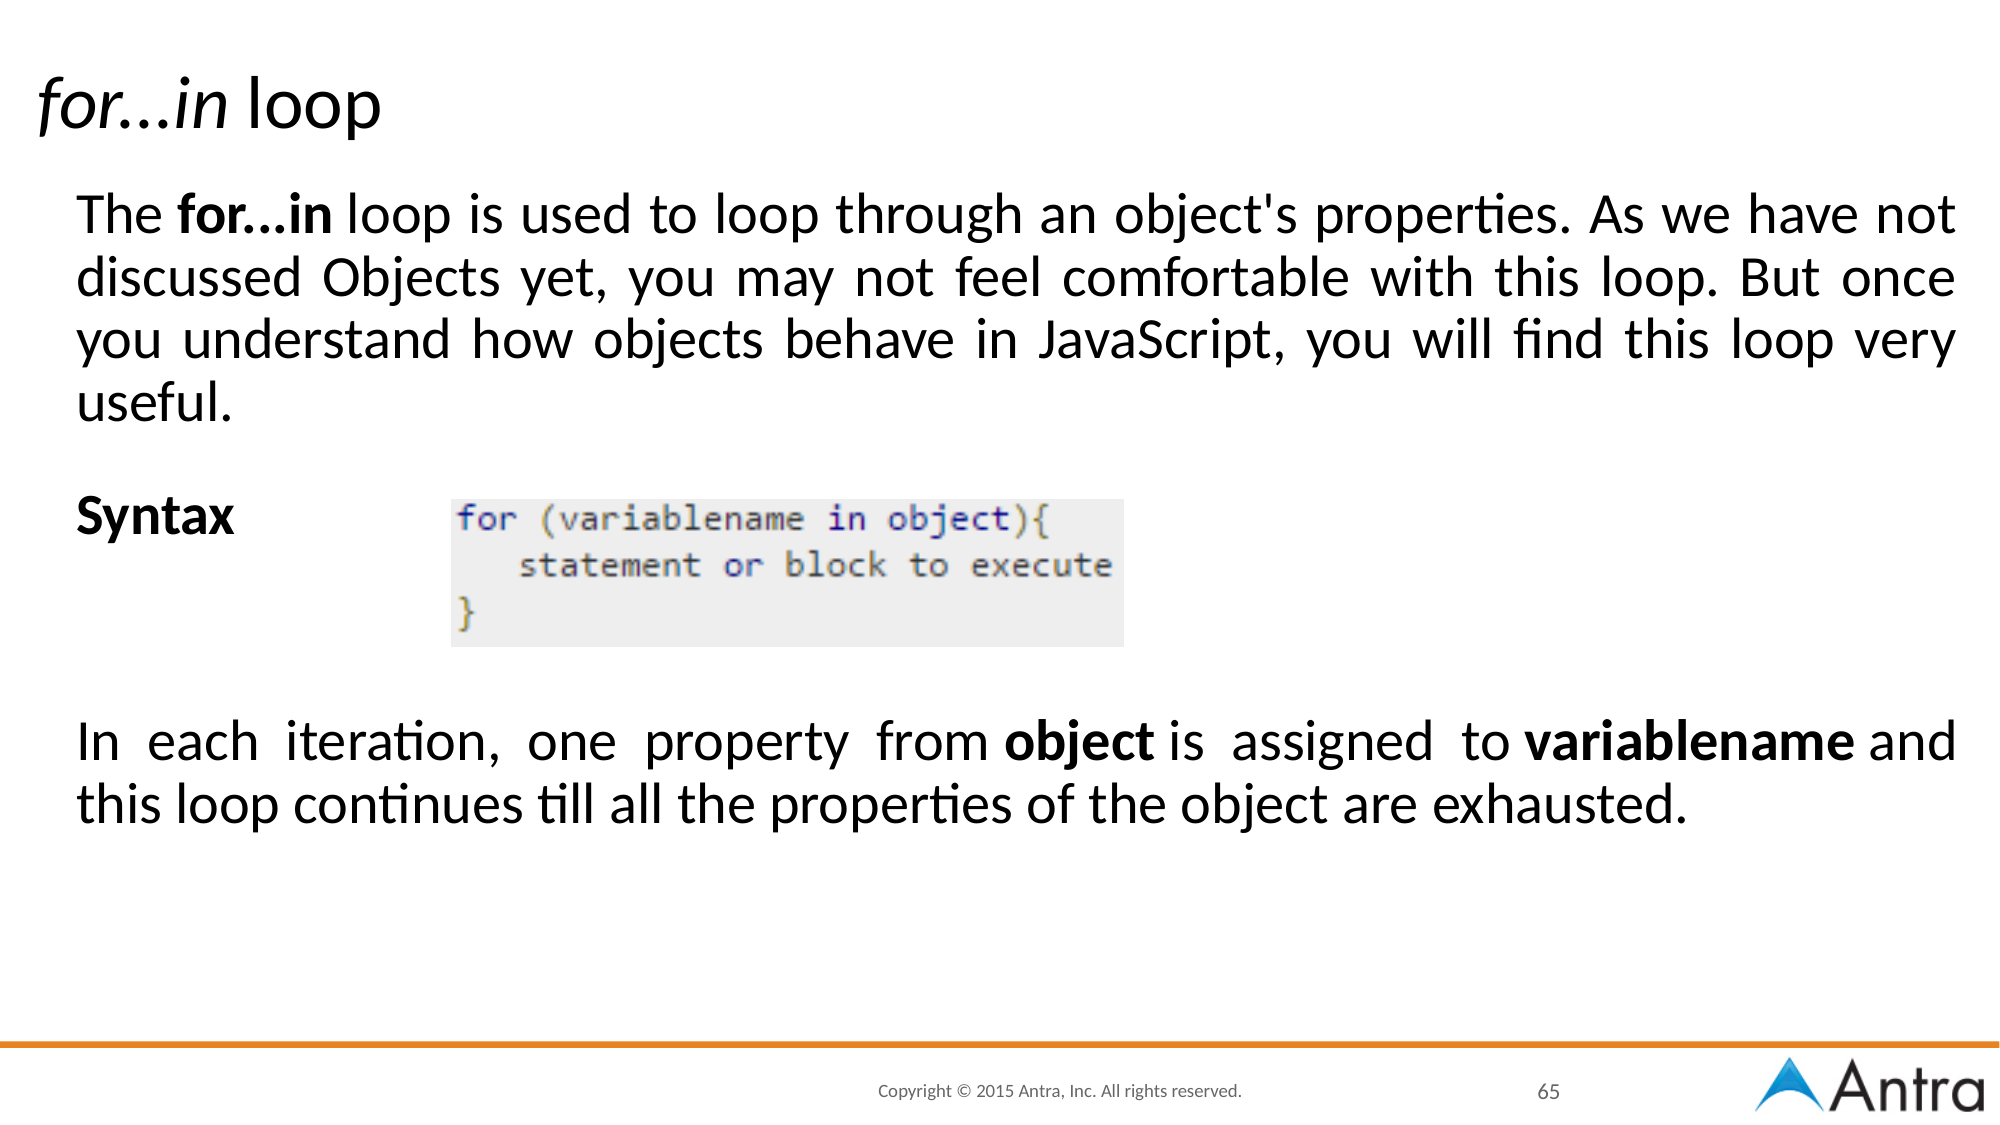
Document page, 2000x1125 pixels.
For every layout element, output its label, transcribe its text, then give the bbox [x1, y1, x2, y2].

title for...in loop [37, 46, 1863, 144]
list The for...in loop is used to loop through an object's properties. As we have not discussed Objects yet, you may not feel comfortable with this loop. But once you understand how objects behave in JavaScript, you will find this loop very useful. Syntax In each iteration, one property from object is assigned to variablename and this loop continues till all the properties of the object are exhausted. [75, 182, 1958, 833]
picture [451, 499, 1125, 647]
slide_number 65 [1498, 1075, 1561, 1106]
picture [1744, 1048, 1994, 1122]
